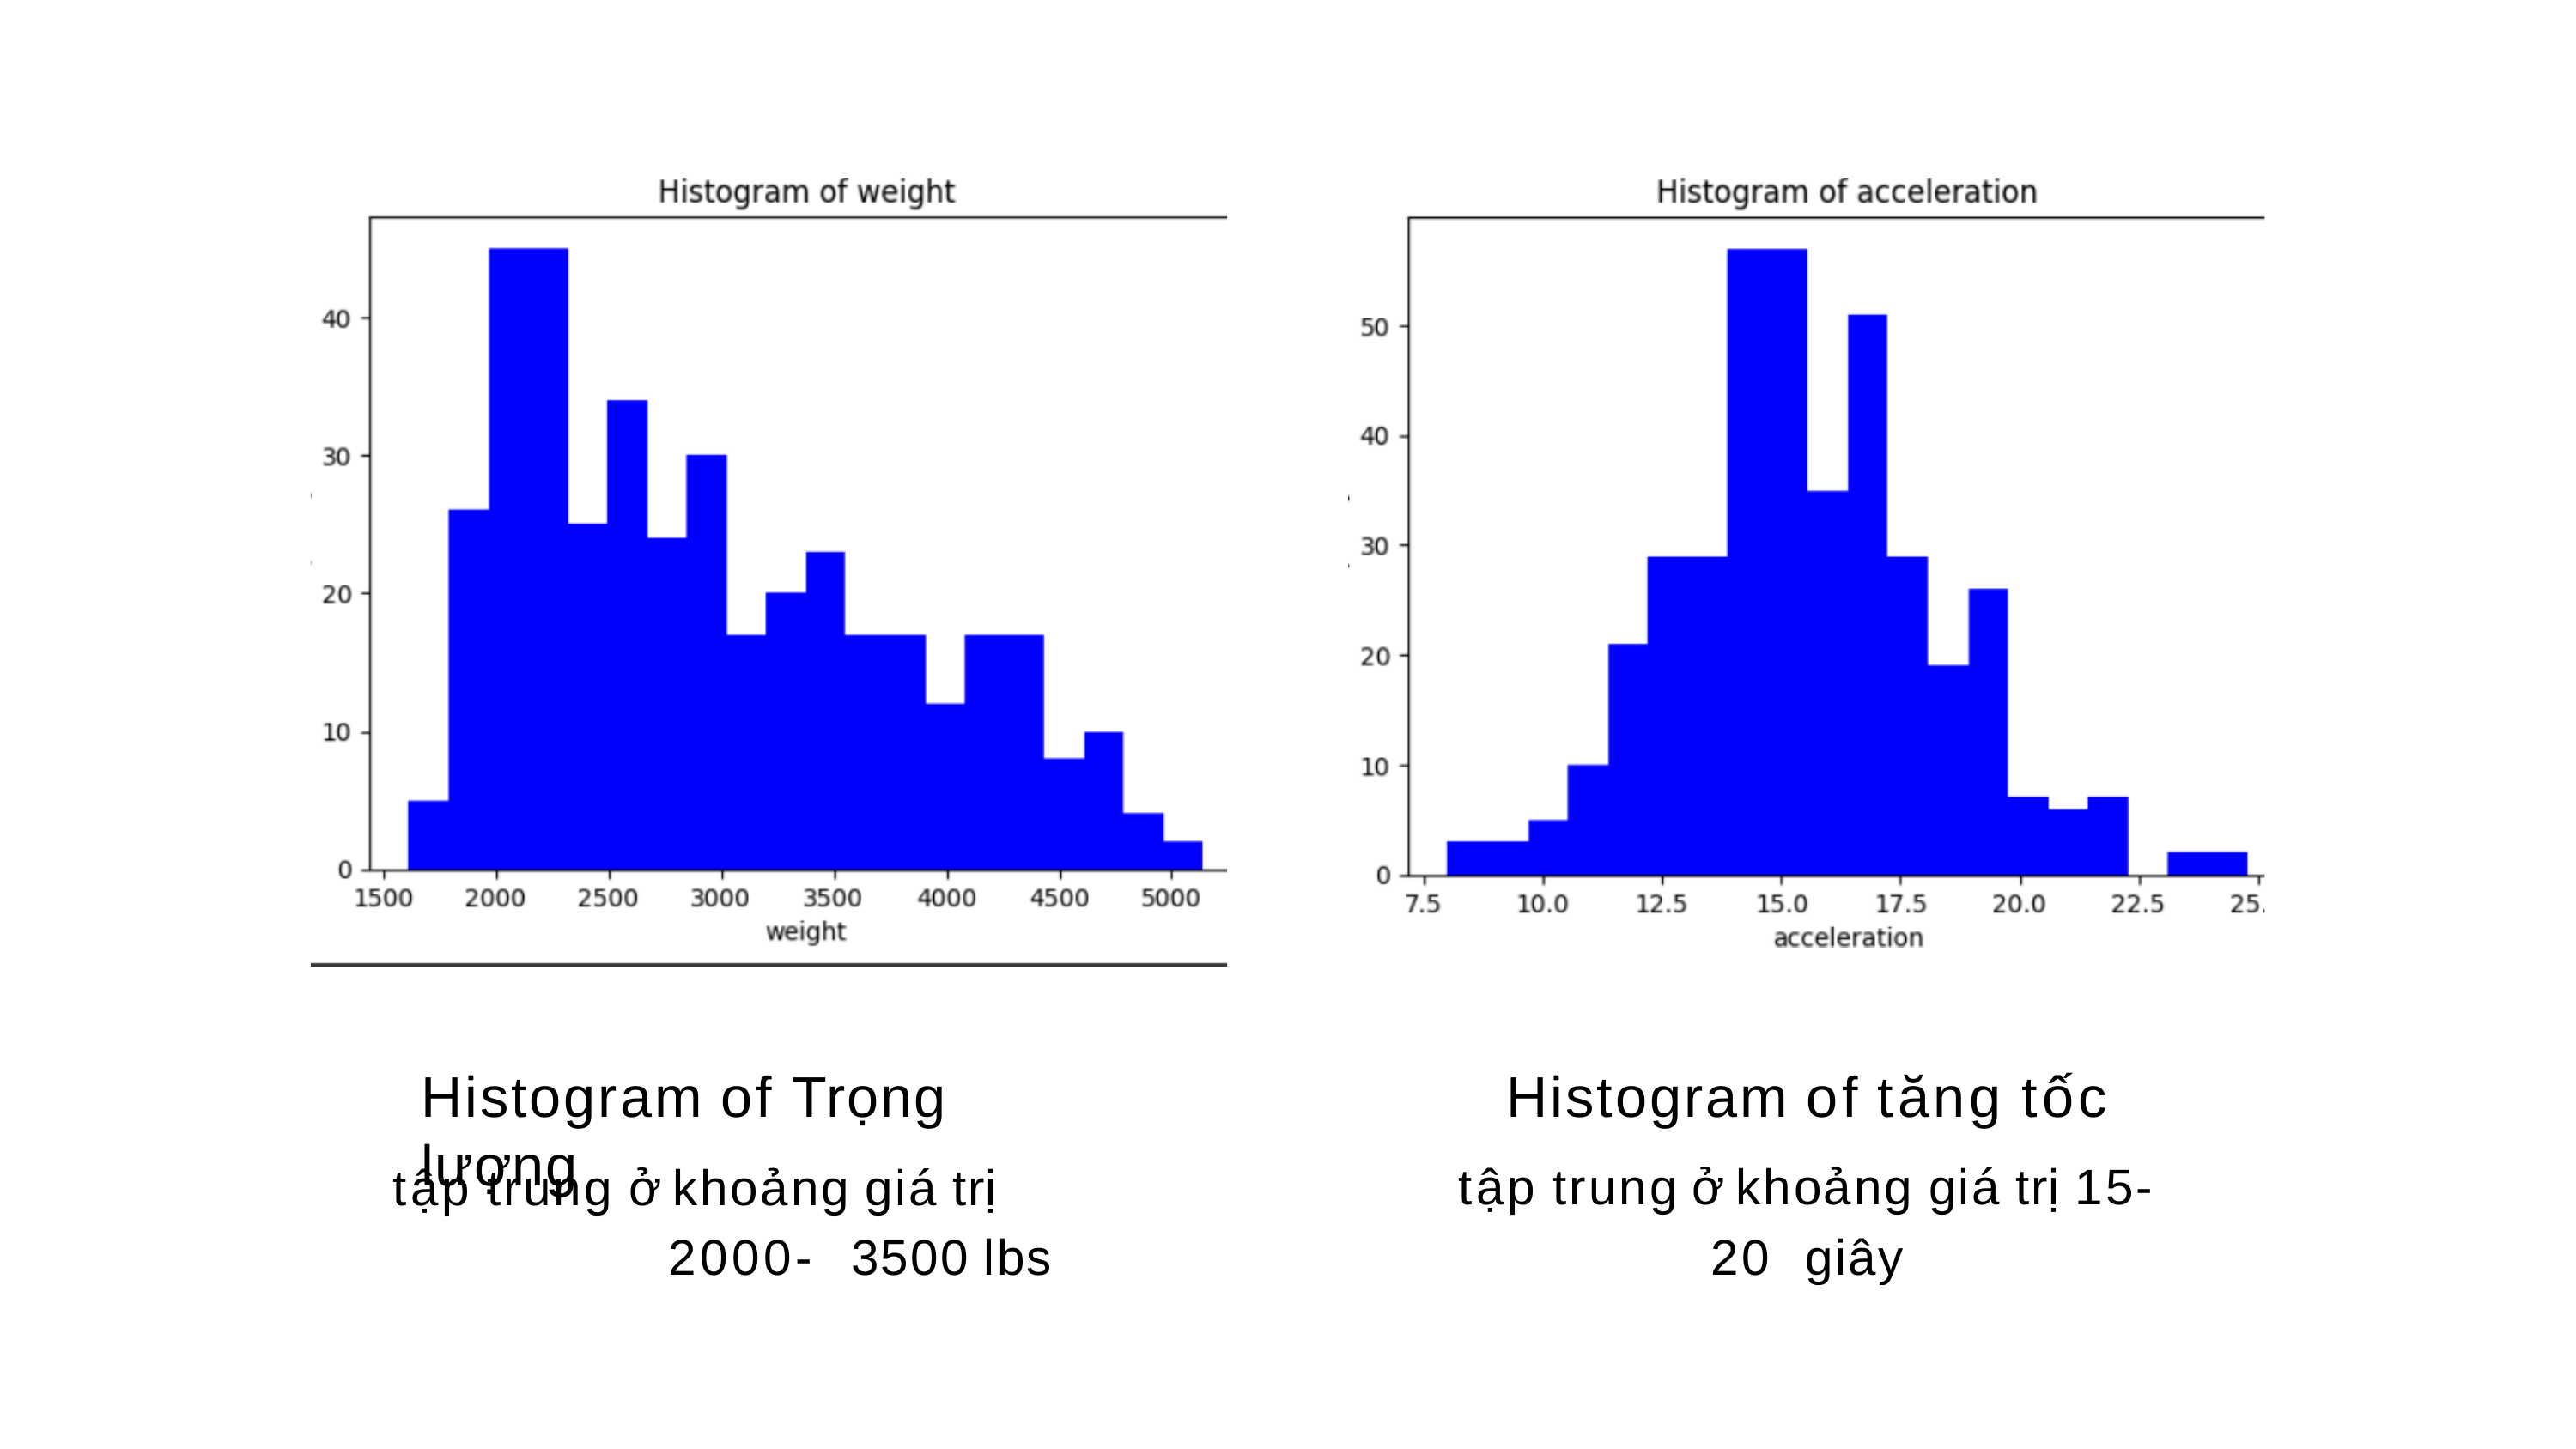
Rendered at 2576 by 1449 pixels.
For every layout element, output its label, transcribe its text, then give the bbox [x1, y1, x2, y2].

text_box Histogram of Trọng lượng [419, 1058, 1120, 1143]
text_box [1348, 178, 2265, 948]
text_box Histogram of tăng tốc tập trung ở khoảng giá trị 15-20 giây [1431, 1028, 2183, 1285]
text_box tập trung ở khoảng giá trị 2000- 3500 lbs [391, 1143, 1147, 1285]
text_box [310, 178, 1228, 967]
